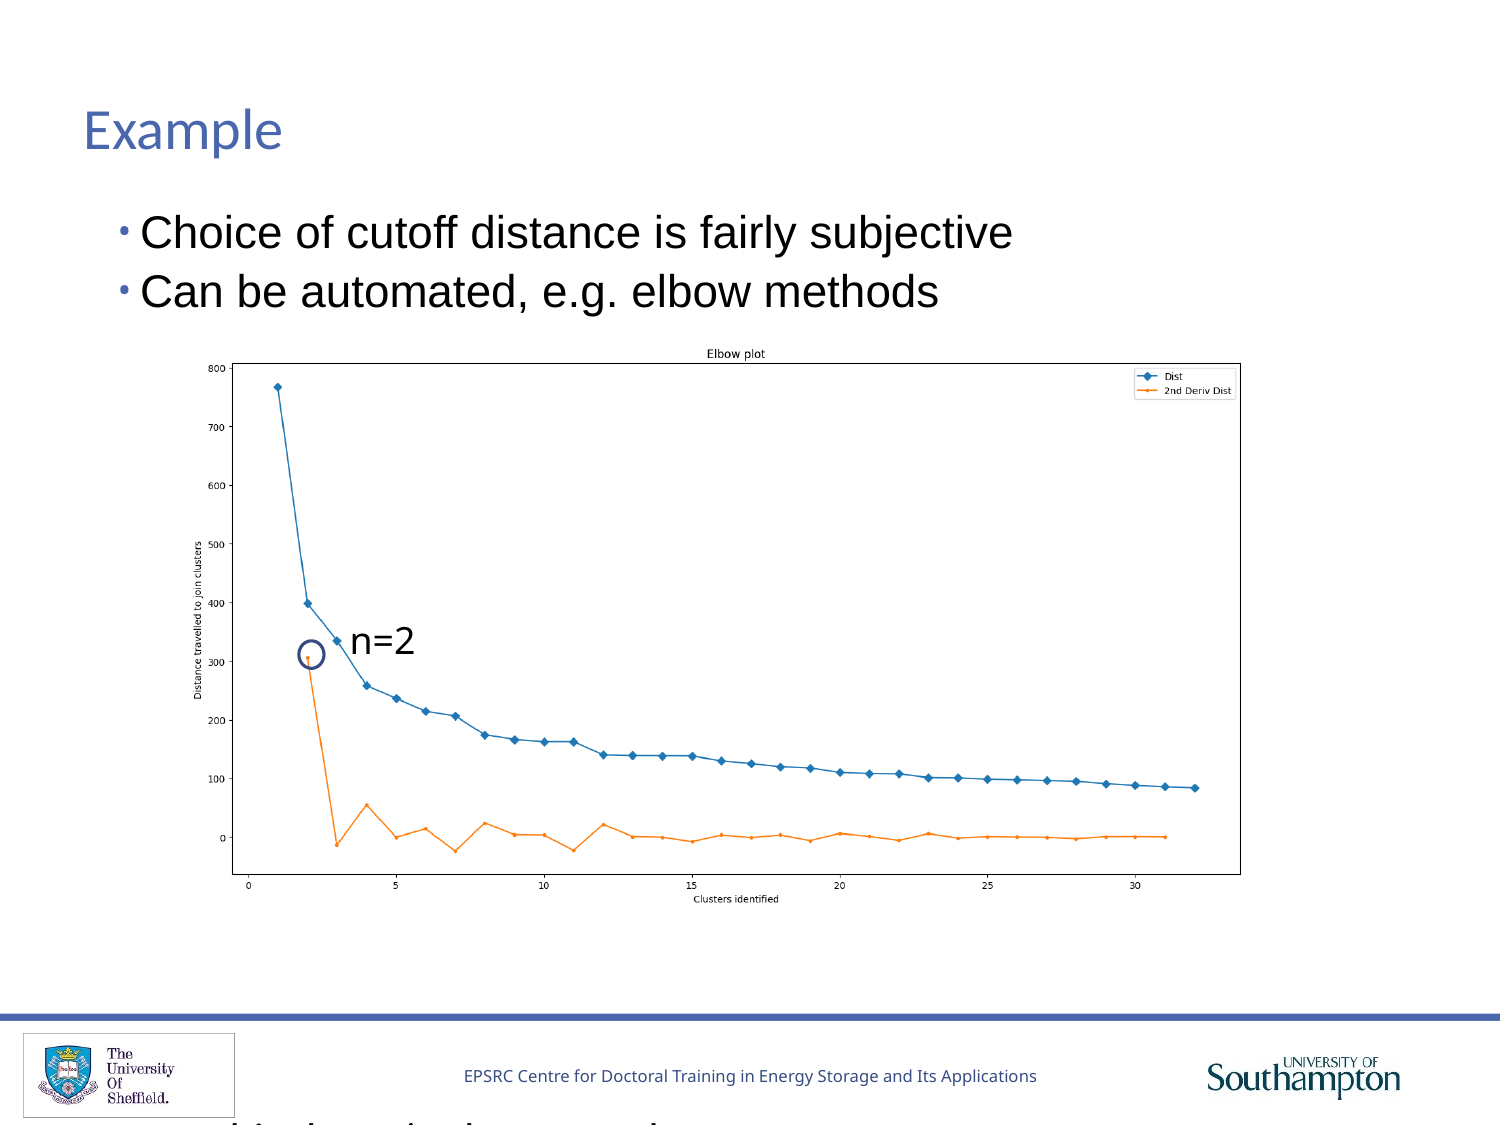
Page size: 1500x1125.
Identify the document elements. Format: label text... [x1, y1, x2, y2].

picture [178, 343, 1252, 915]
picture [23, 1033, 235, 1118]
picture [1208, 1057, 1400, 1100]
list Choice of cutoff distance is fairly subjective Can be automated, e.g. elbow methods But this doesn’t always work (https://joernhees.de/blog/2015/08/26/scipy-hierarchical-clustering-and-dendrogram-tutorial/) [68, 201, 1457, 282]
title Example [68, 59, 1088, 202]
